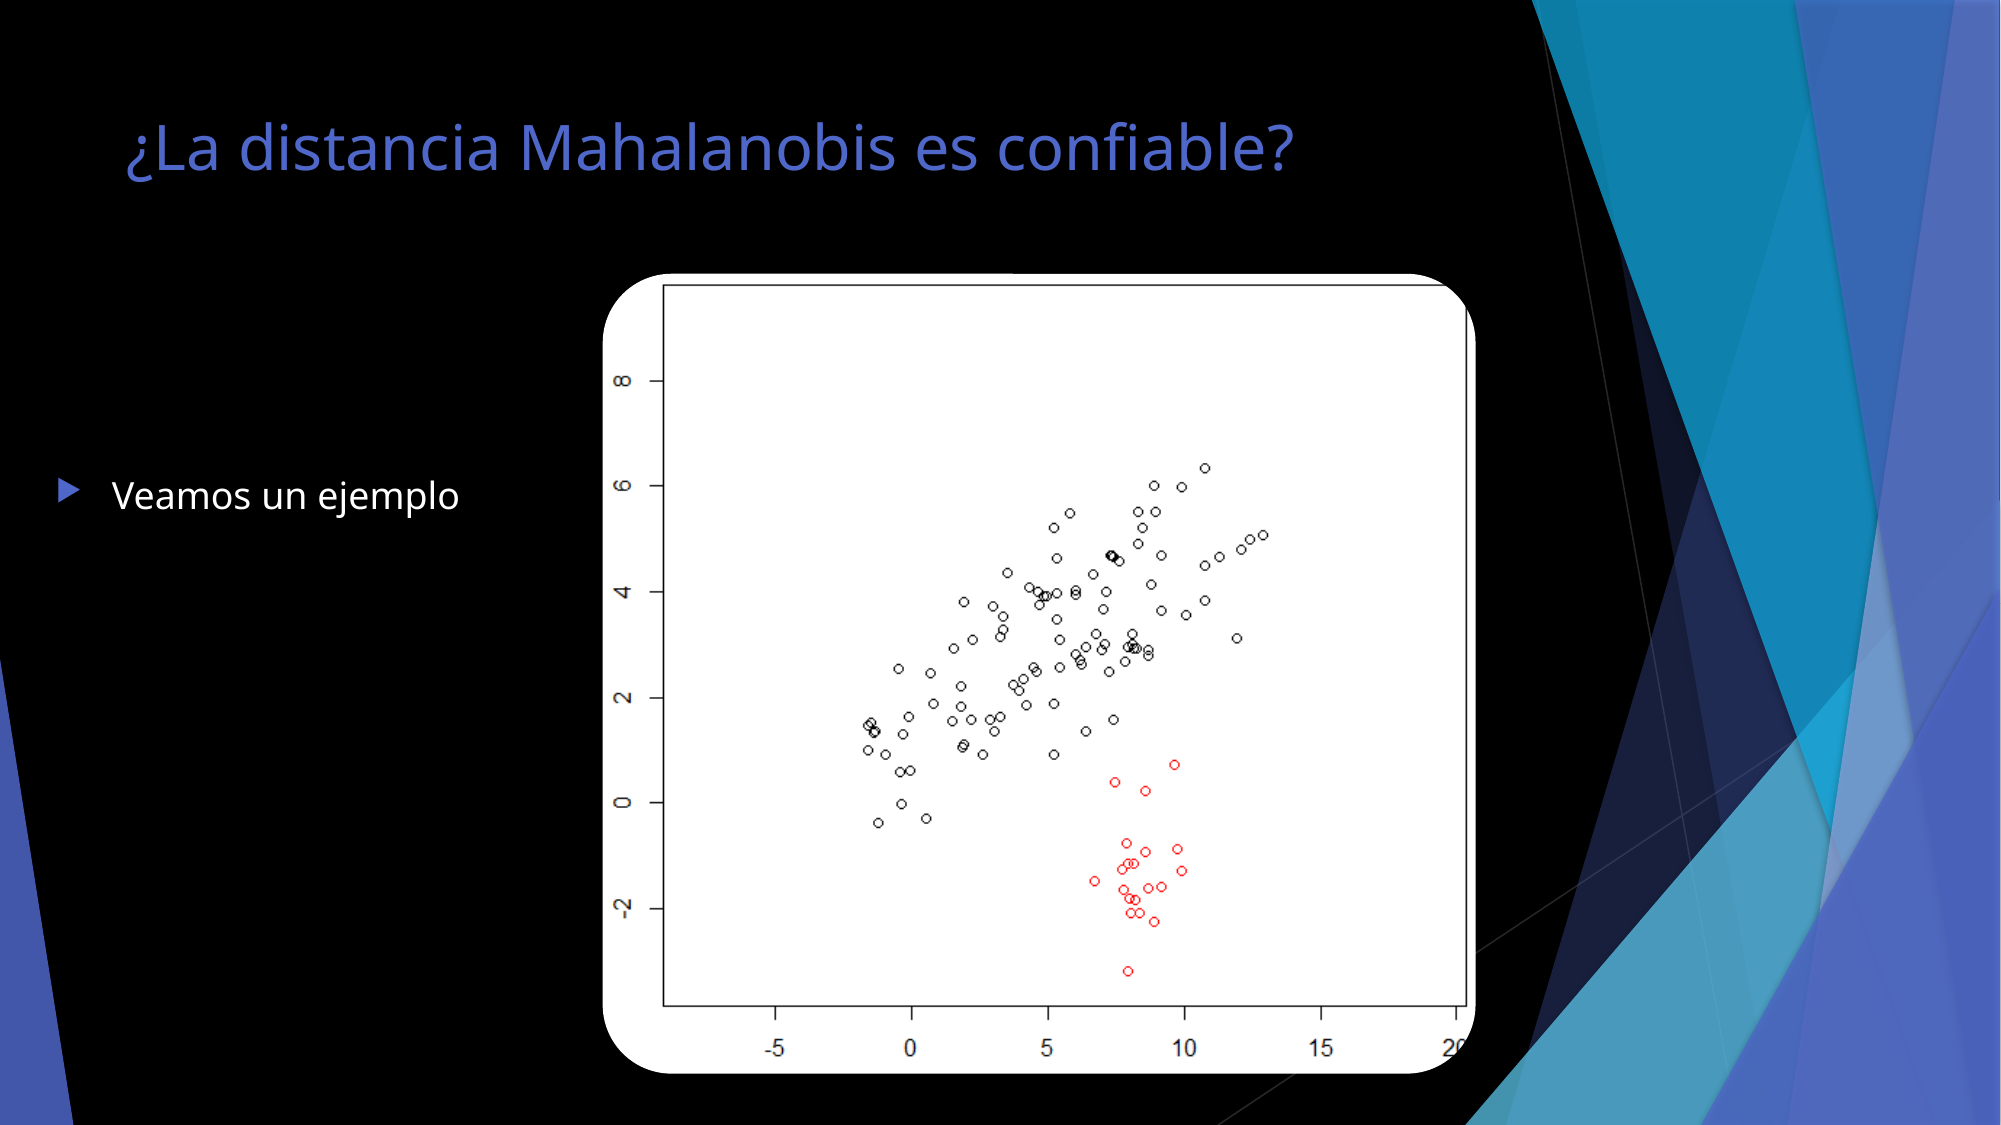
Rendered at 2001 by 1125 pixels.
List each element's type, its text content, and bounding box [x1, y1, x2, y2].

title ¿La distancia Mahalanobis es confiable? [111, 99, 1522, 243]
picture [602, 273, 1477, 1075]
